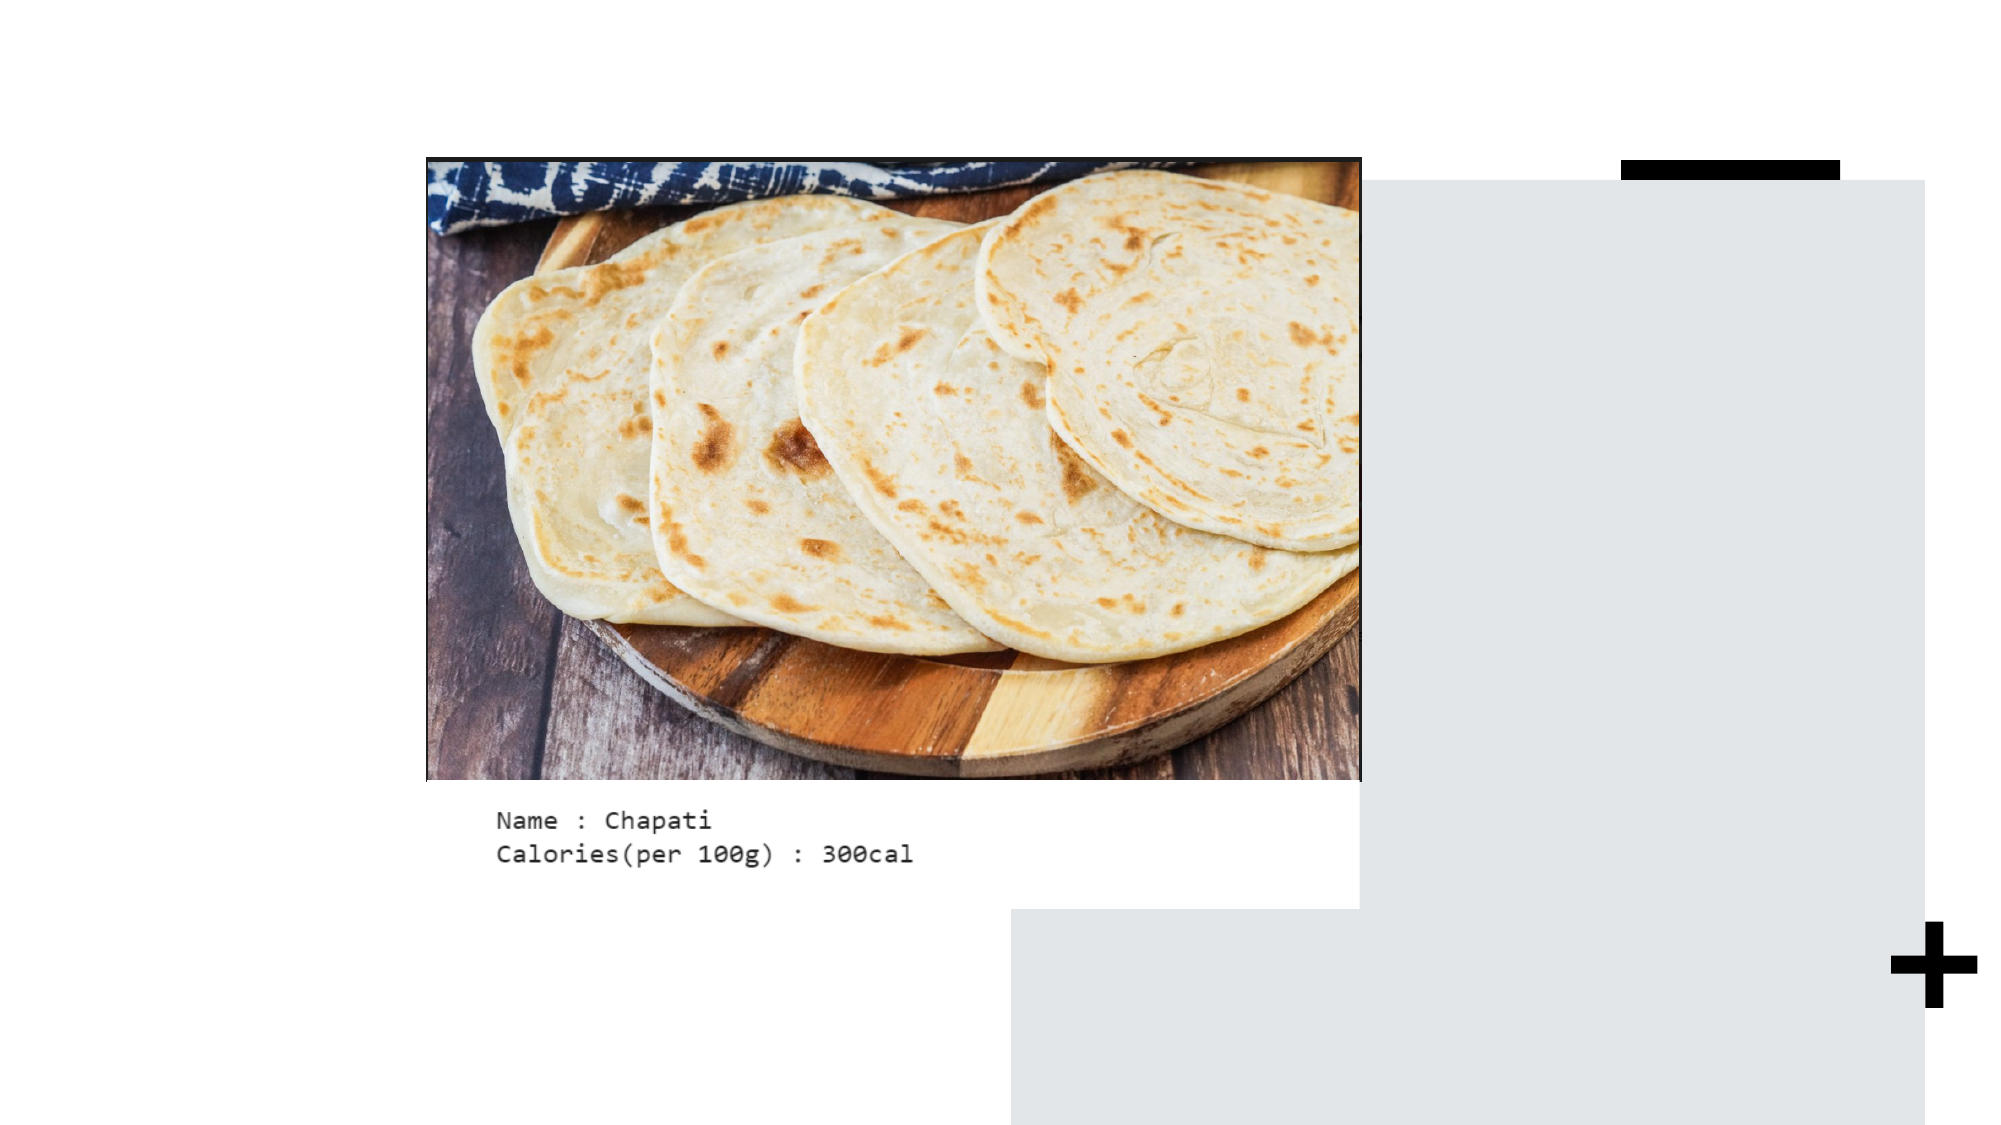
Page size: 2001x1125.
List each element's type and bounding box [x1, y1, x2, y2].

picture [427, 779, 1360, 921]
list [426, 157, 1362, 782]
